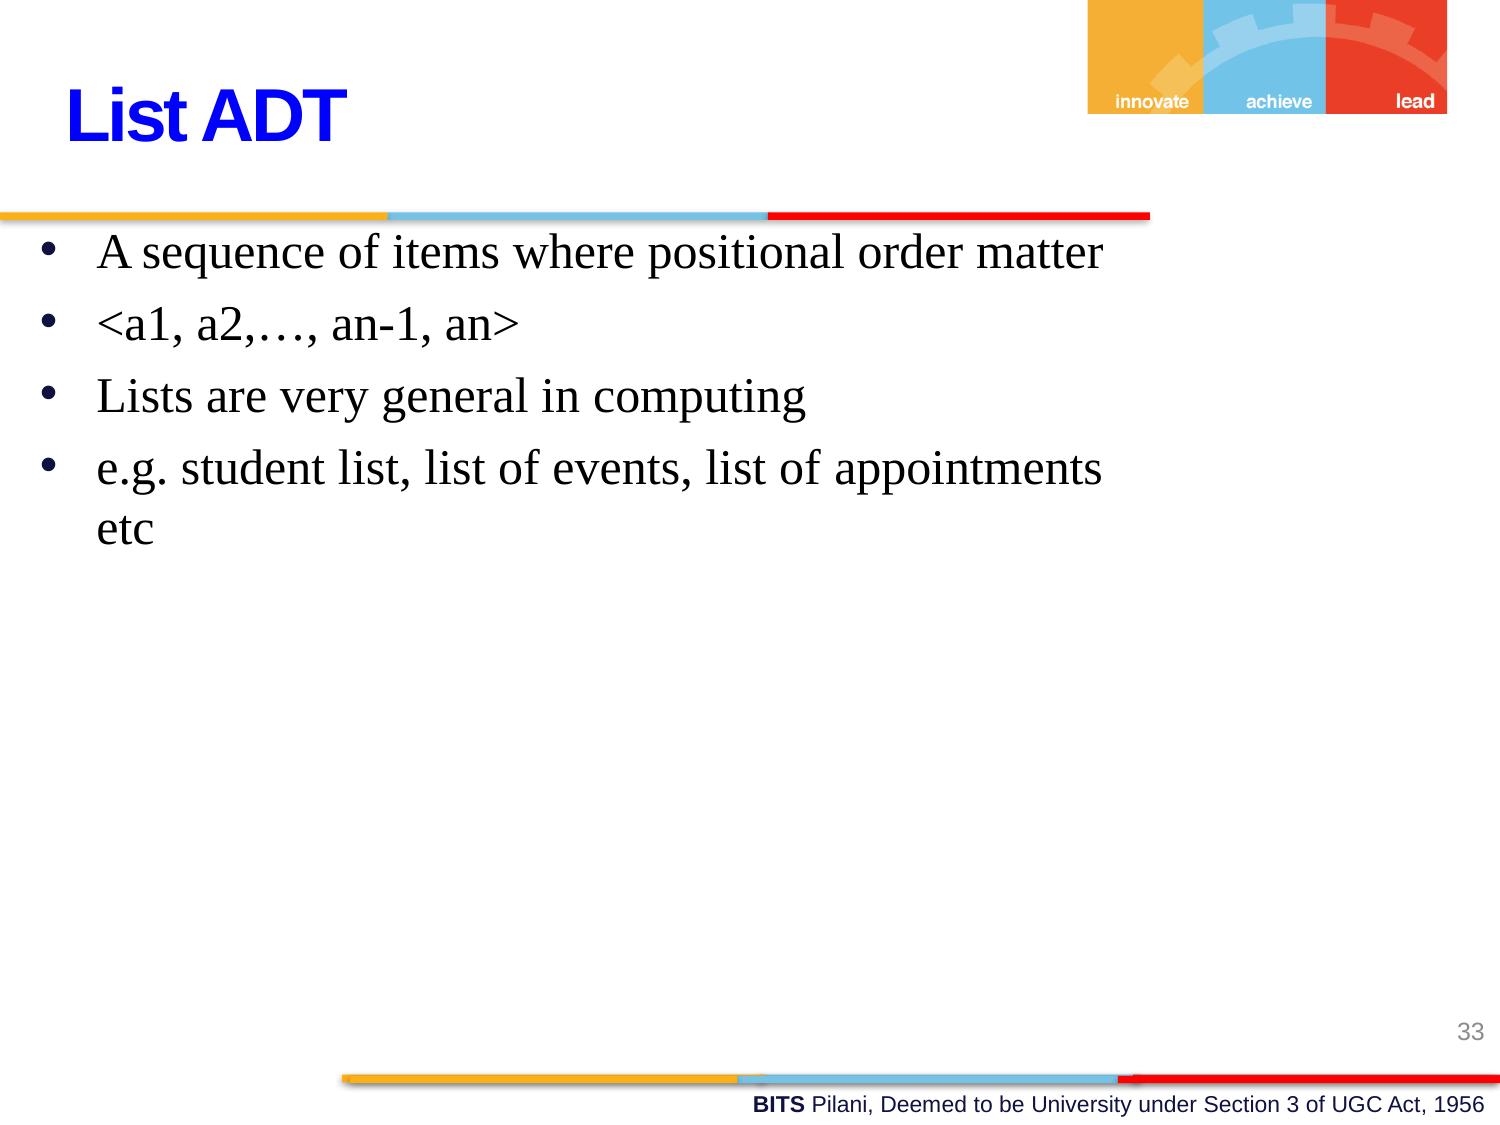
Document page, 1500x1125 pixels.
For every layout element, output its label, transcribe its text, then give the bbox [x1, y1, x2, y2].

picture [1087, 0, 1448, 114]
list List ADT [50, 24, 1088, 204]
text_box A sequence of items where positional order matter <a1, a2,…, an-1, an> Lists are very general in computing e.g. student list, list of events, list of appointments etc [37, 204, 1173, 555]
slide_number 33 [1149, 1000, 1500, 1061]
